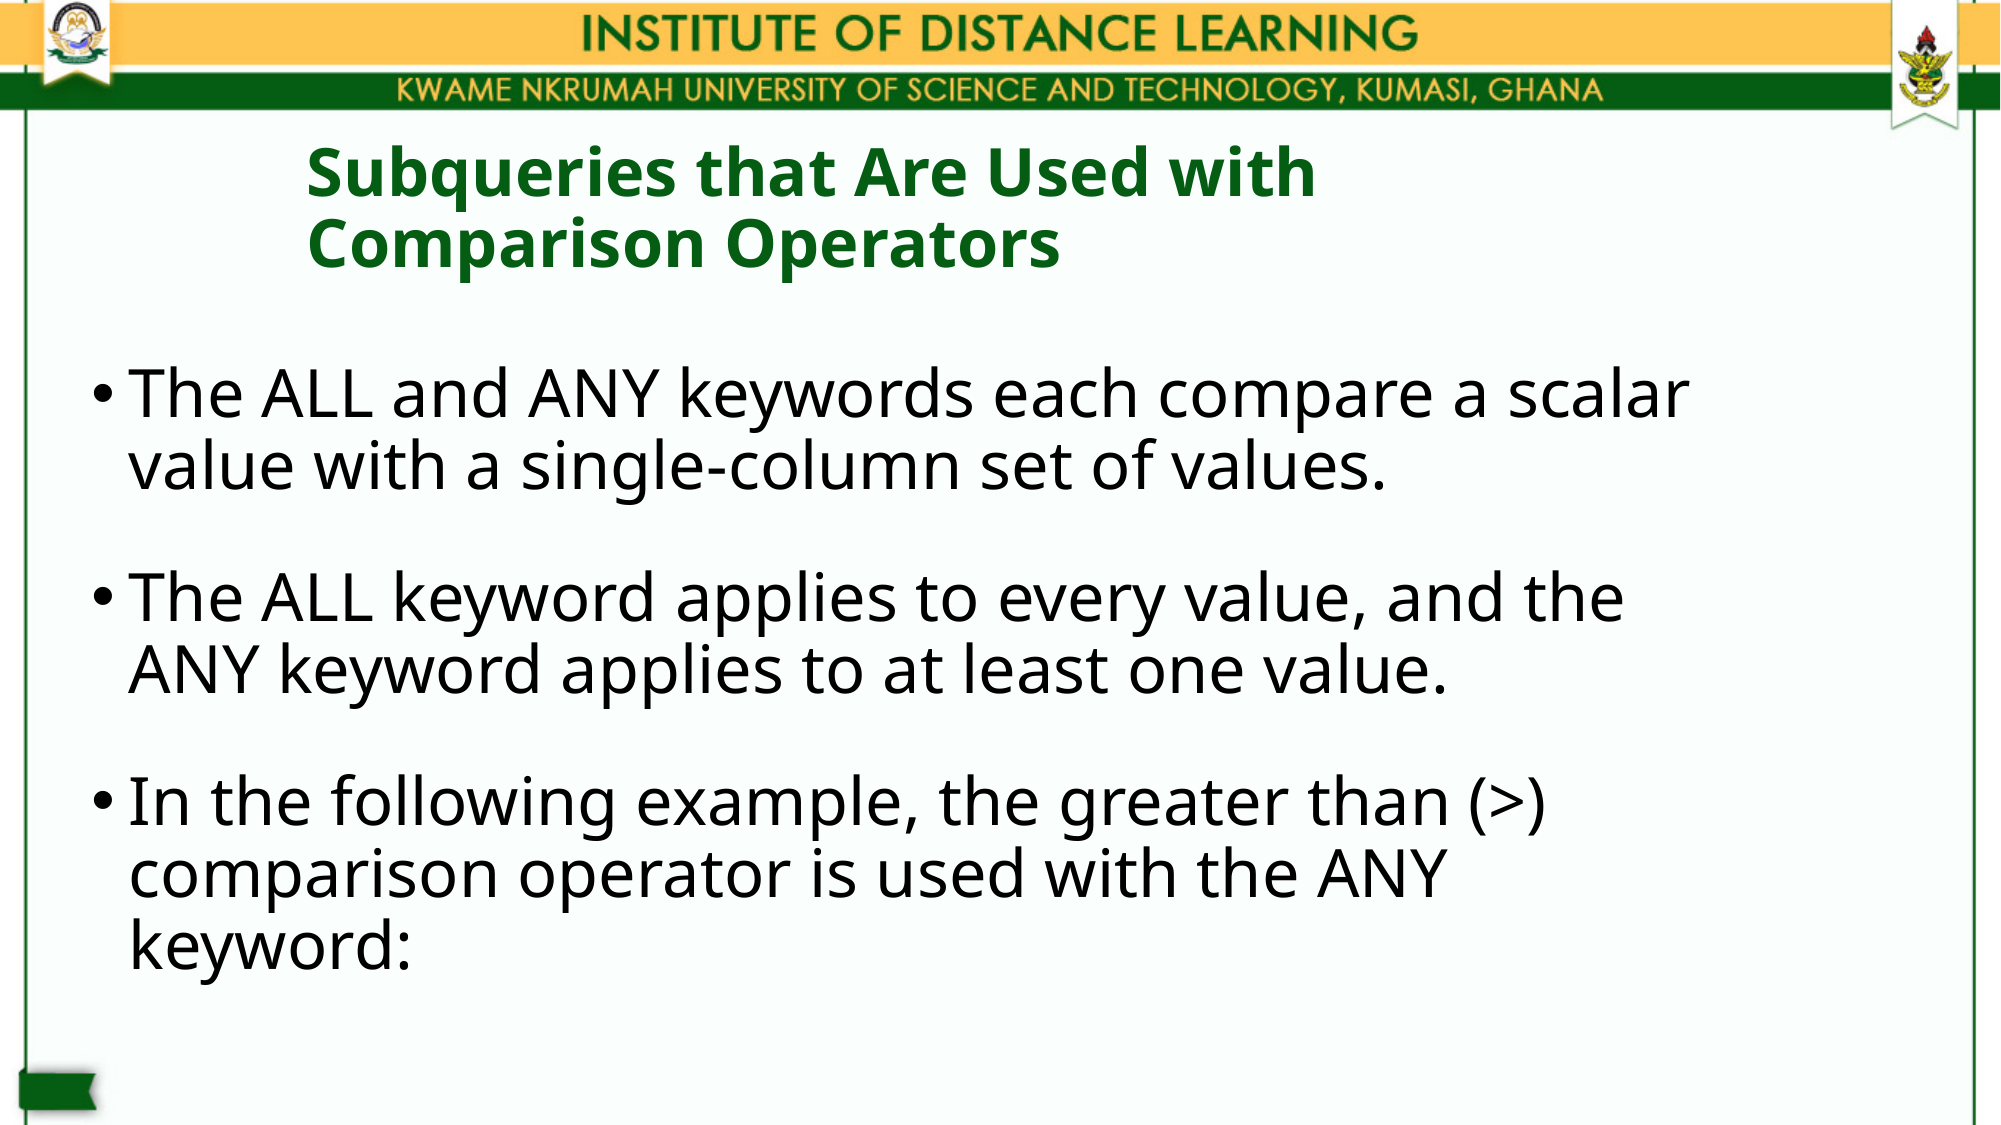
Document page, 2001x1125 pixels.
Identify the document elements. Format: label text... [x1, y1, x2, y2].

title Subqueries that Are Used with Comparison Operators [291, 129, 1642, 292]
list The ALL and ANY keywords each compare a scalar value with a single-column set of values. The ALL keyword applies to every value, and the ANY keyword applies to at least one value. In the following example, the greater than (>) comparison operator is used with the ANY keyword: [76, 311, 1750, 1006]
picture [0, 0, 2001, 1125]
